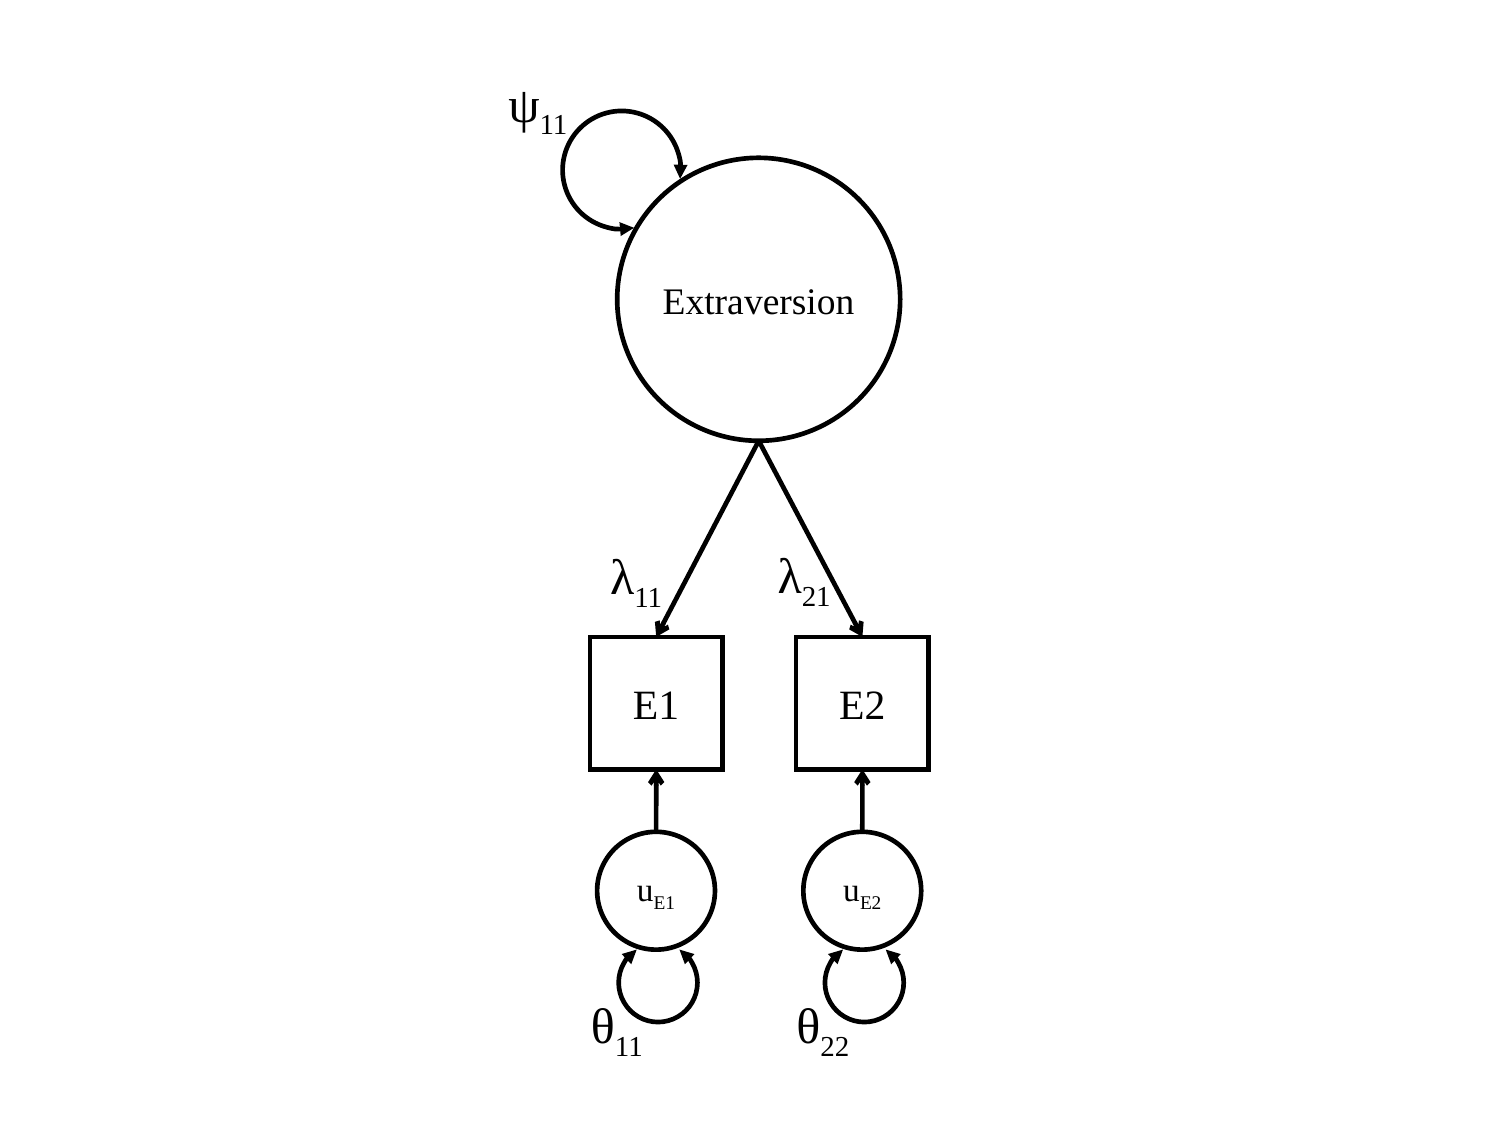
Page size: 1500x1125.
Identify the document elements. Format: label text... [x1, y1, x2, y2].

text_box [775, 831, 922, 1063]
text_box E2 [795, 635, 930, 771]
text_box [655, 440, 758, 638]
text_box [758, 440, 863, 638]
text_box λ11 [582, 537, 655, 621]
text_box ψ11 [483, 64, 592, 148]
text_box E1 [588, 635, 724, 771]
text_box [569, 831, 716, 1063]
text_box Extraversion [615, 156, 902, 440]
text_box [561, 109, 687, 236]
